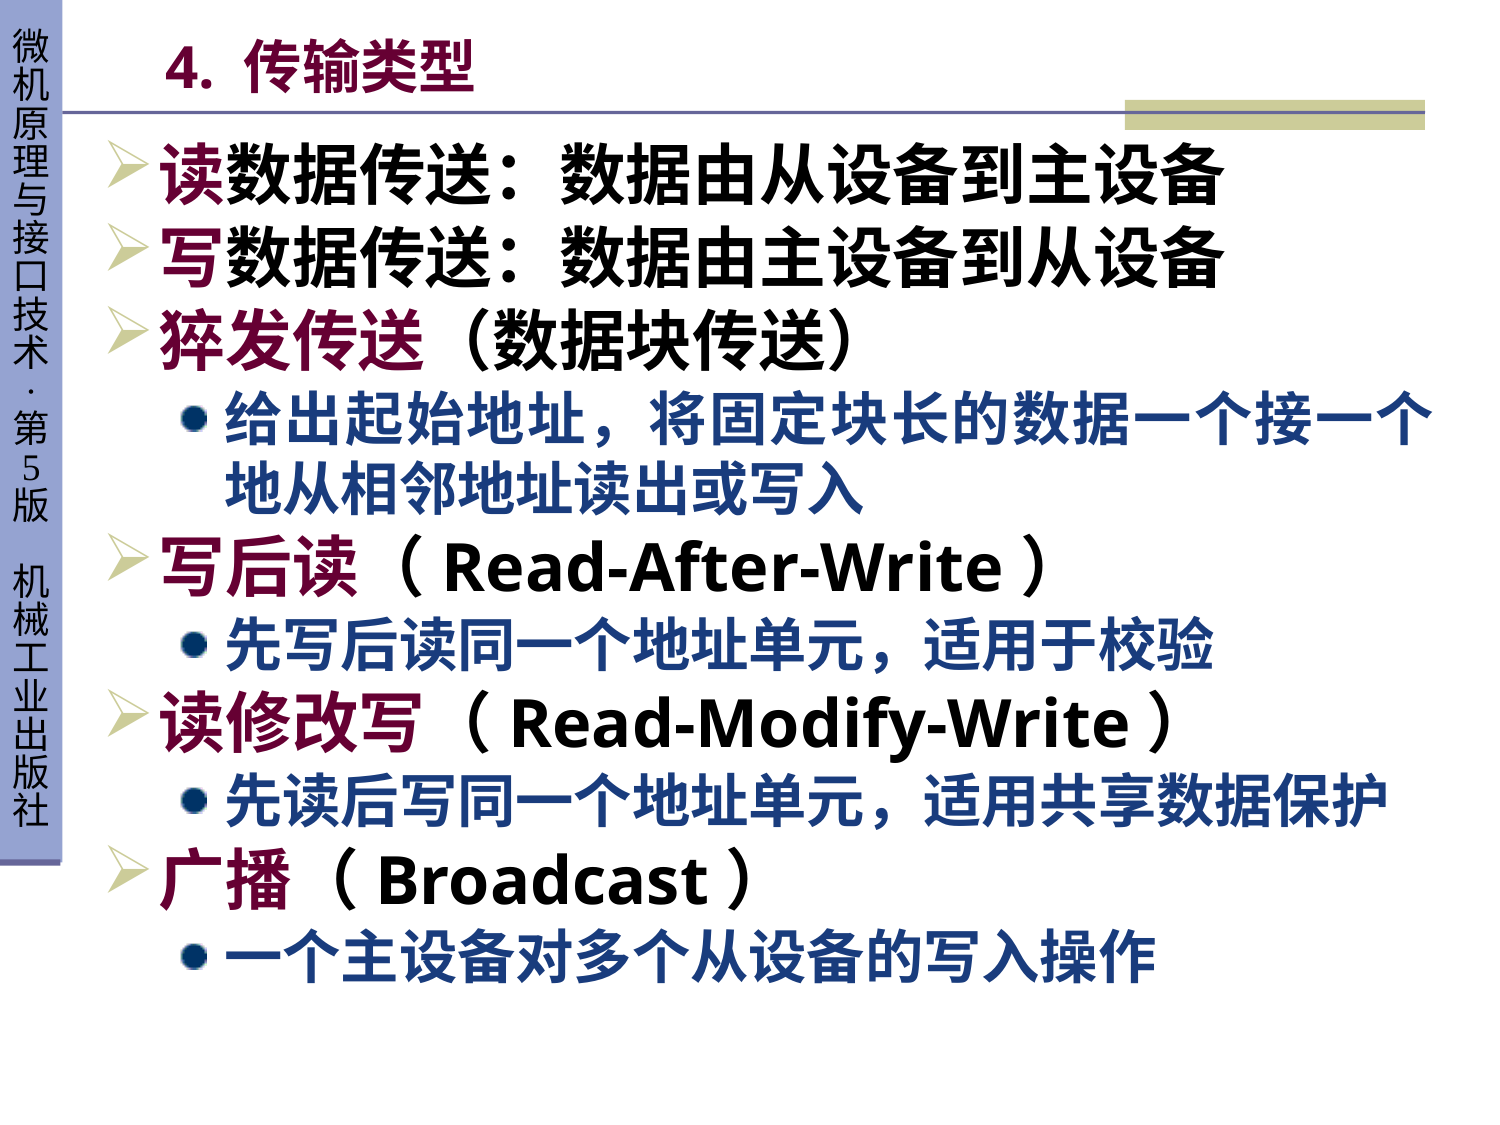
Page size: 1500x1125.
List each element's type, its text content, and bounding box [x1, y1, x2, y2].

picture [177, 784, 207, 814]
picture [177, 402, 207, 432]
picture [177, 940, 207, 970]
list 读数据传送：数据由从设备到主设备 写数据传送：数据由主设备到从设备 猝发传送（数据块传送） 给出起始地址，将固定块长的数据一个接一个地从相邻地址读出或写入 写后读（Read-After-Write） 先写后读同一个地址单元，适用于校验 读修改写（Read-Modify-Write） 先读后写同一个地址单元，适用共享数据保护 广播（Broadcast） 一个主设备对多个从设备的写入操作 [87, 124, 1451, 1051]
picture [177, 628, 207, 658]
title 4. 传输类型 [149, 24, 1426, 105]
